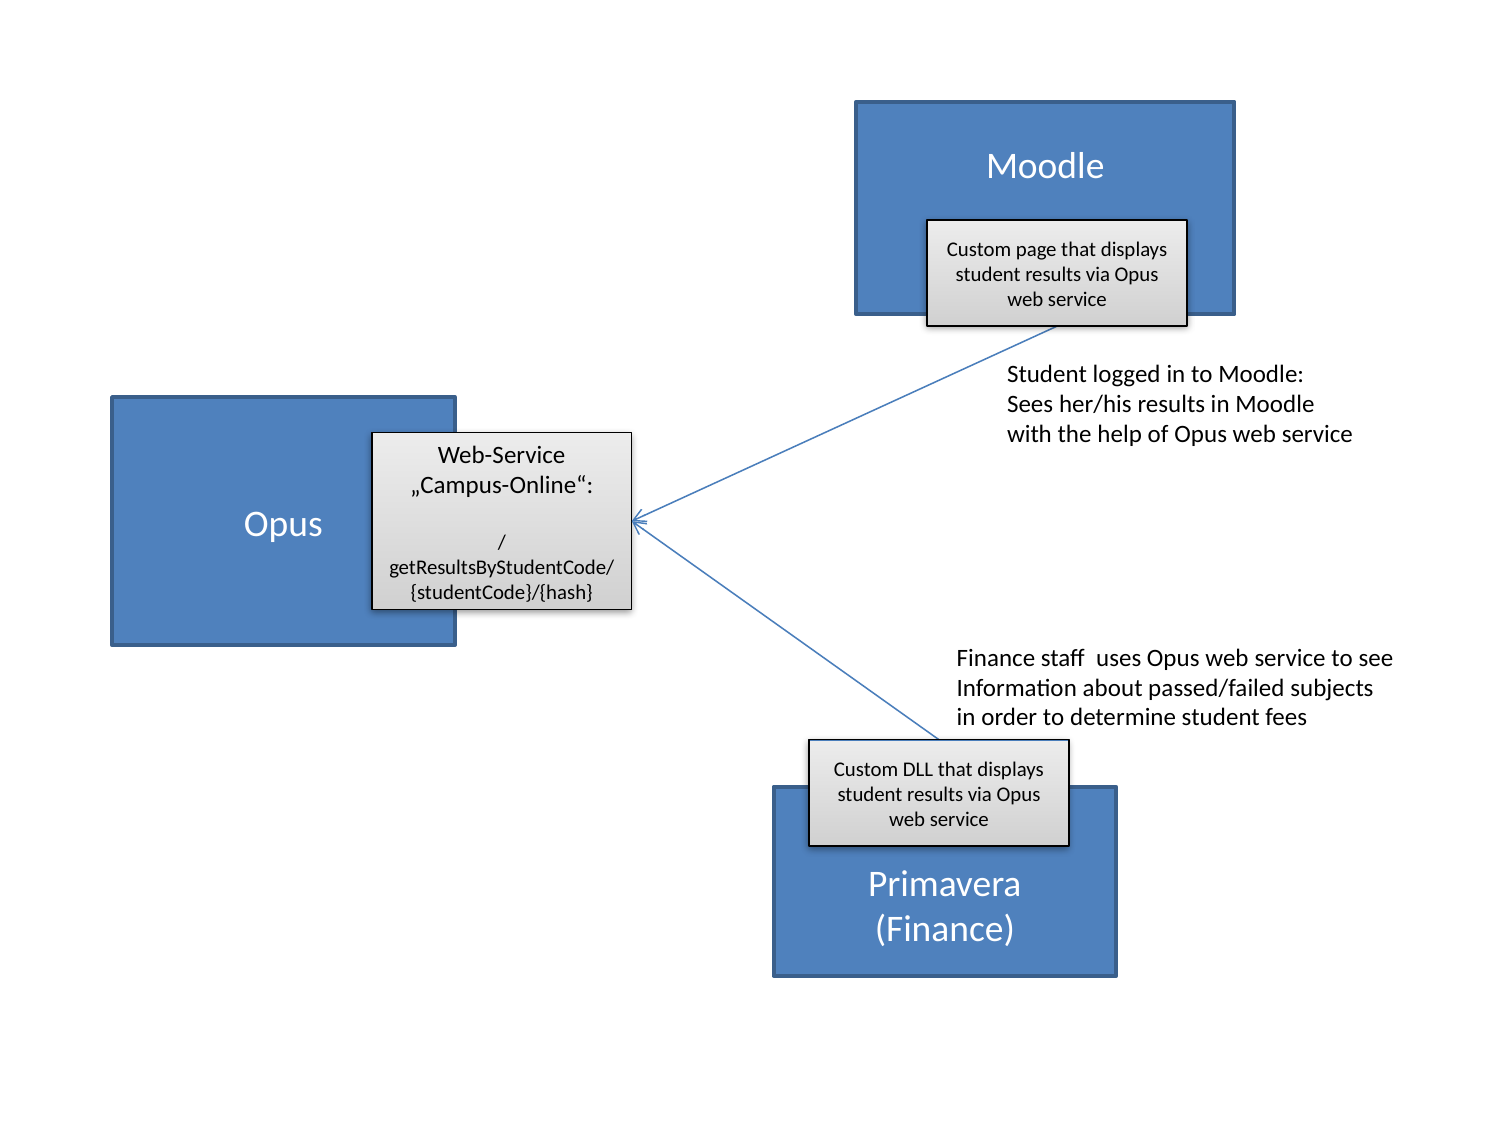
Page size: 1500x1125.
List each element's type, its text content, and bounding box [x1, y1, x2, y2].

text_box Opus [110, 395, 457, 647]
text_box Custom DLL that displays student results via Opus web service [808, 739, 1070, 847]
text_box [631, 325, 1058, 522]
text_box Finance staff uses Opus web service to see Information about passed/failed subjects in order to determine student fees [944, 633, 1409, 739]
text_box Custom page that displays student results via Opus web service [926, 219, 1188, 327]
text_box Primavera (Finance) [772, 785, 1118, 978]
text_box Web-Service „Campus-Online“: /getResultsByStudentCode/{studentCode}/{hash} [371, 432, 626, 610]
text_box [631, 520, 940, 740]
text_box Moodle (E-Learning) [854, 100, 1236, 316]
text_box Student logged in to Moodle: Sees her/his results in Moodle with the help of Opus web service [1063, 350, 1375, 455]
